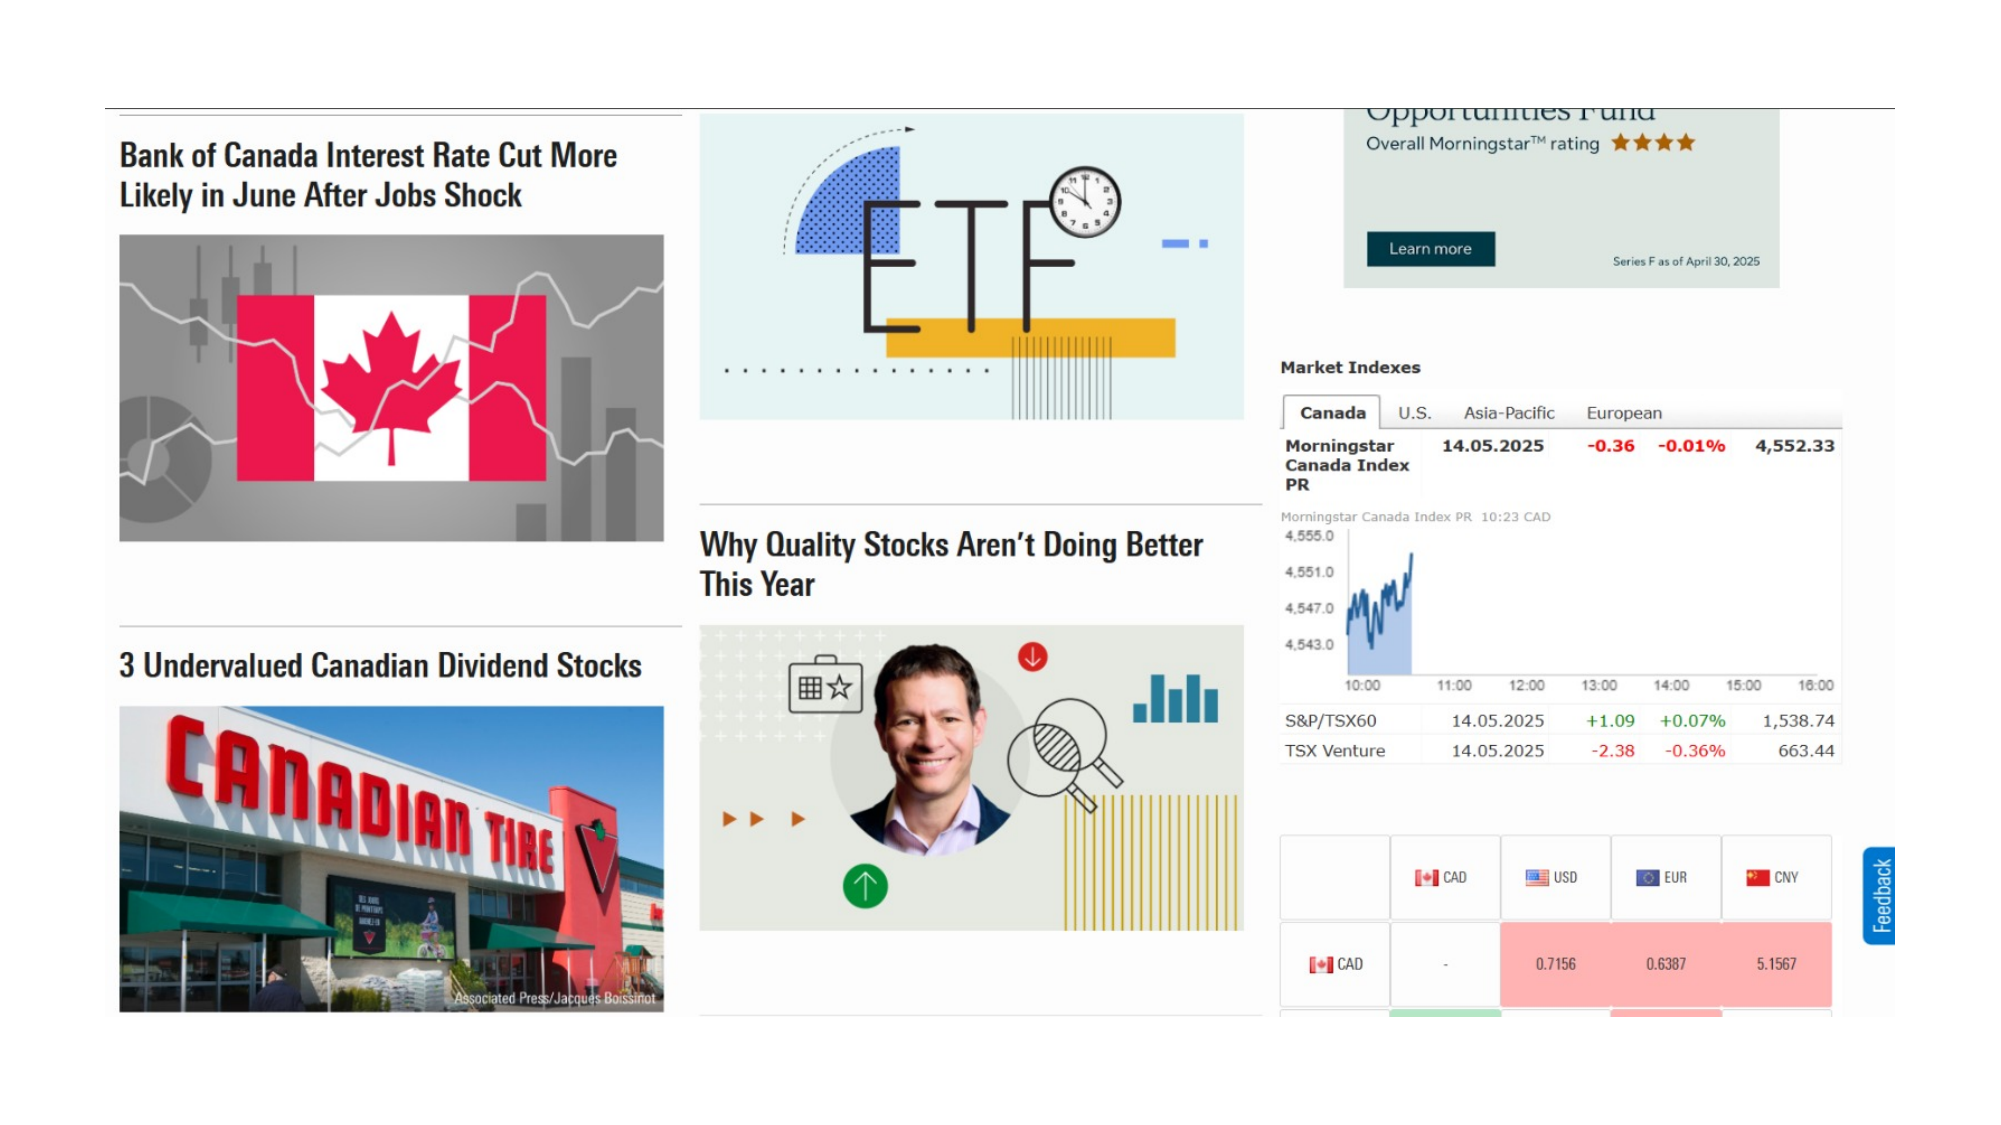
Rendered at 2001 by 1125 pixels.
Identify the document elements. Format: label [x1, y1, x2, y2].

list [104, 108, 1895, 1017]
